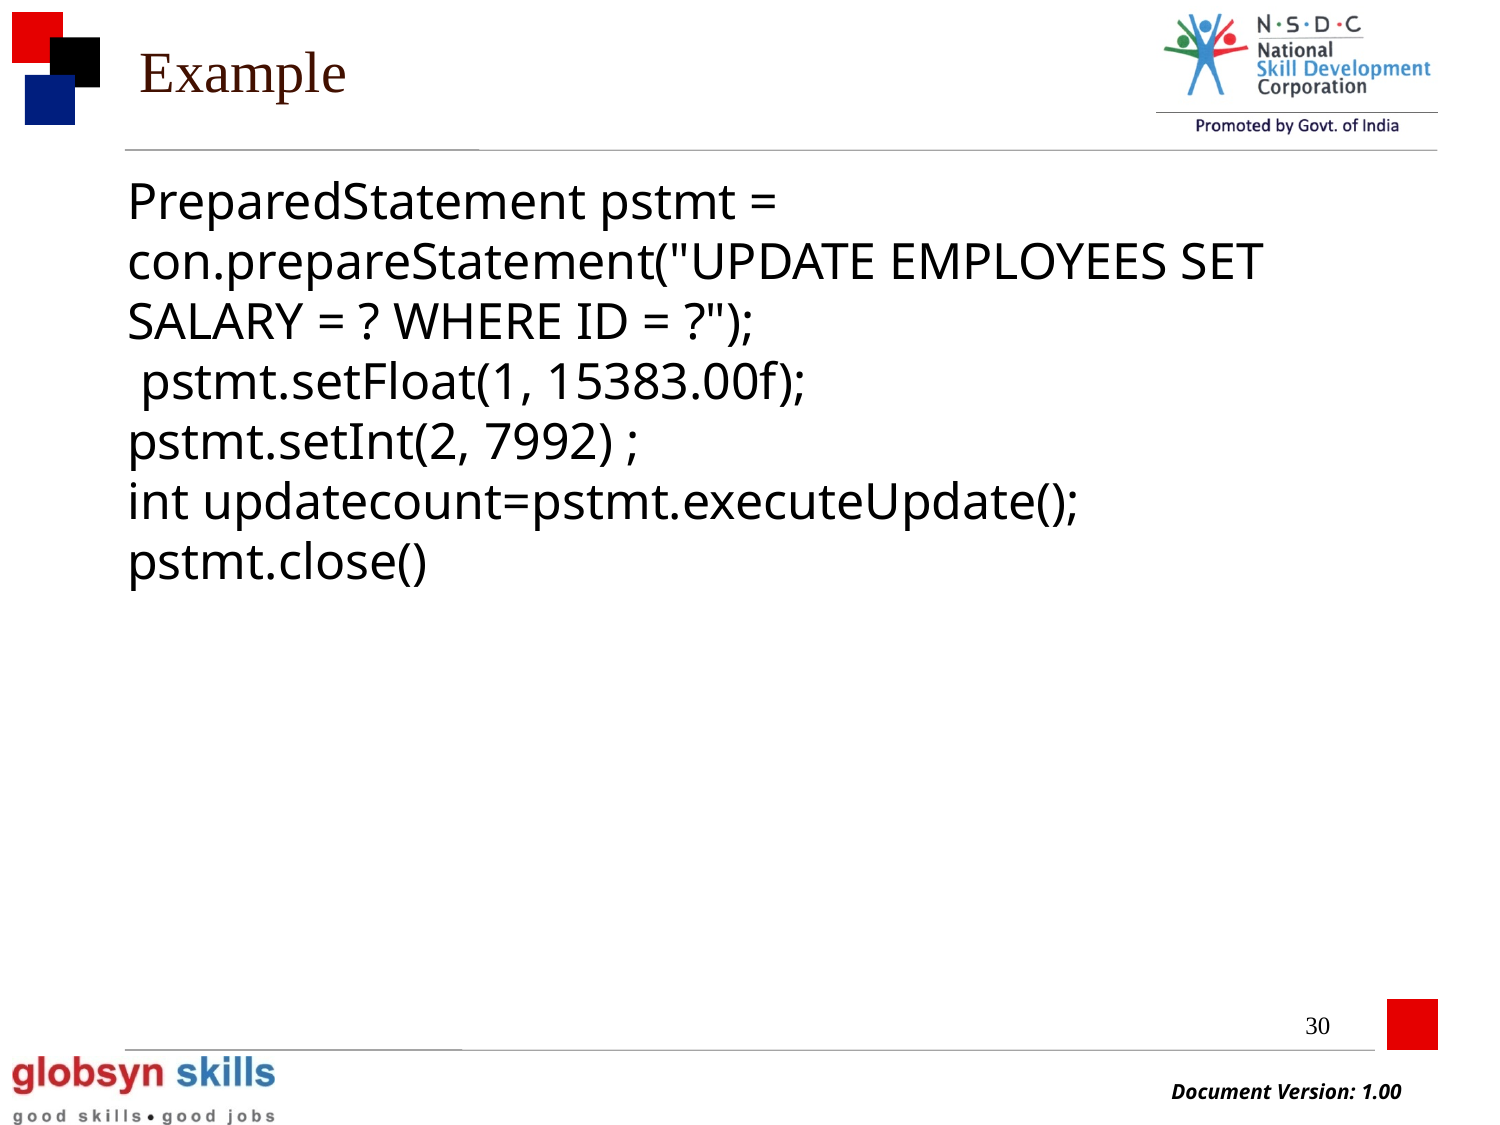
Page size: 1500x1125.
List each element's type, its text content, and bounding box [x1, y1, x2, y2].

text_box PreparedStatement pstmt = con.prepareStatement("UPDATE EMPLOYEES SET SALARY = ? WHERE ID = ?"); pstmt.setFloat(1, 15383.00f); pstmt.setInt(2, 7992) ; int updatecount=pstmt.executeUpdate(); pstmt.close() [112, 162, 1463, 698]
text_box Example [125, 0, 1475, 138]
picture [1387, 999, 1438, 1050]
picture [12, 1056, 275, 1125]
picture [12, 12, 63, 63]
